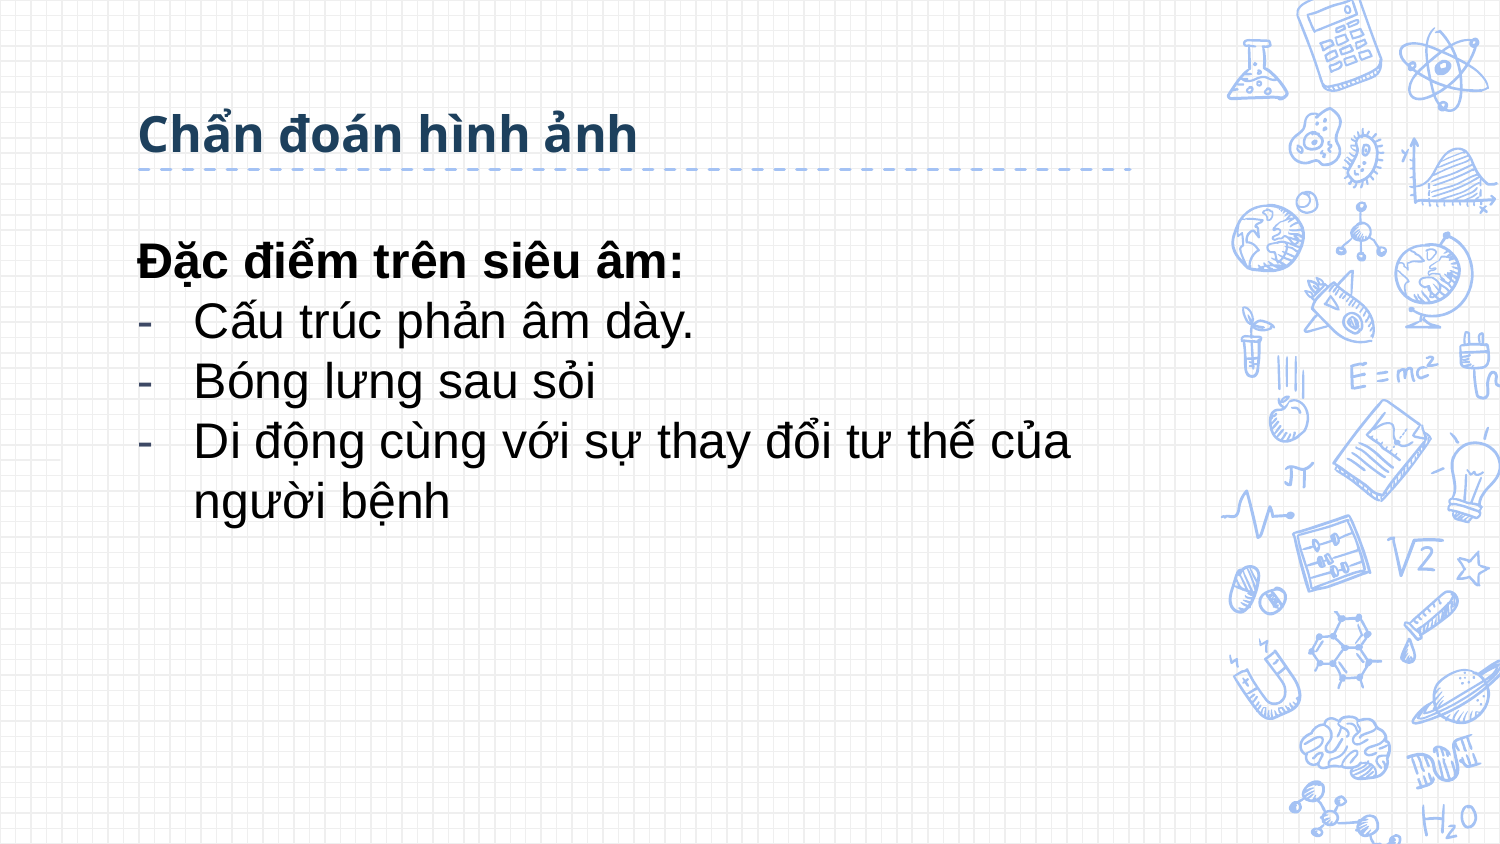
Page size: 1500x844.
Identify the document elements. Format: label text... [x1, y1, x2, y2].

list Đặc điểm trên siêu âm: Cấu trúc phản âm dày. Bóng lưng sau sỏi Di động cùng với sự thay đổi tư thế của người bệnh [122, 213, 1130, 806]
title Chẩn đoán hình ảnh [122, 36, 1130, 178]
